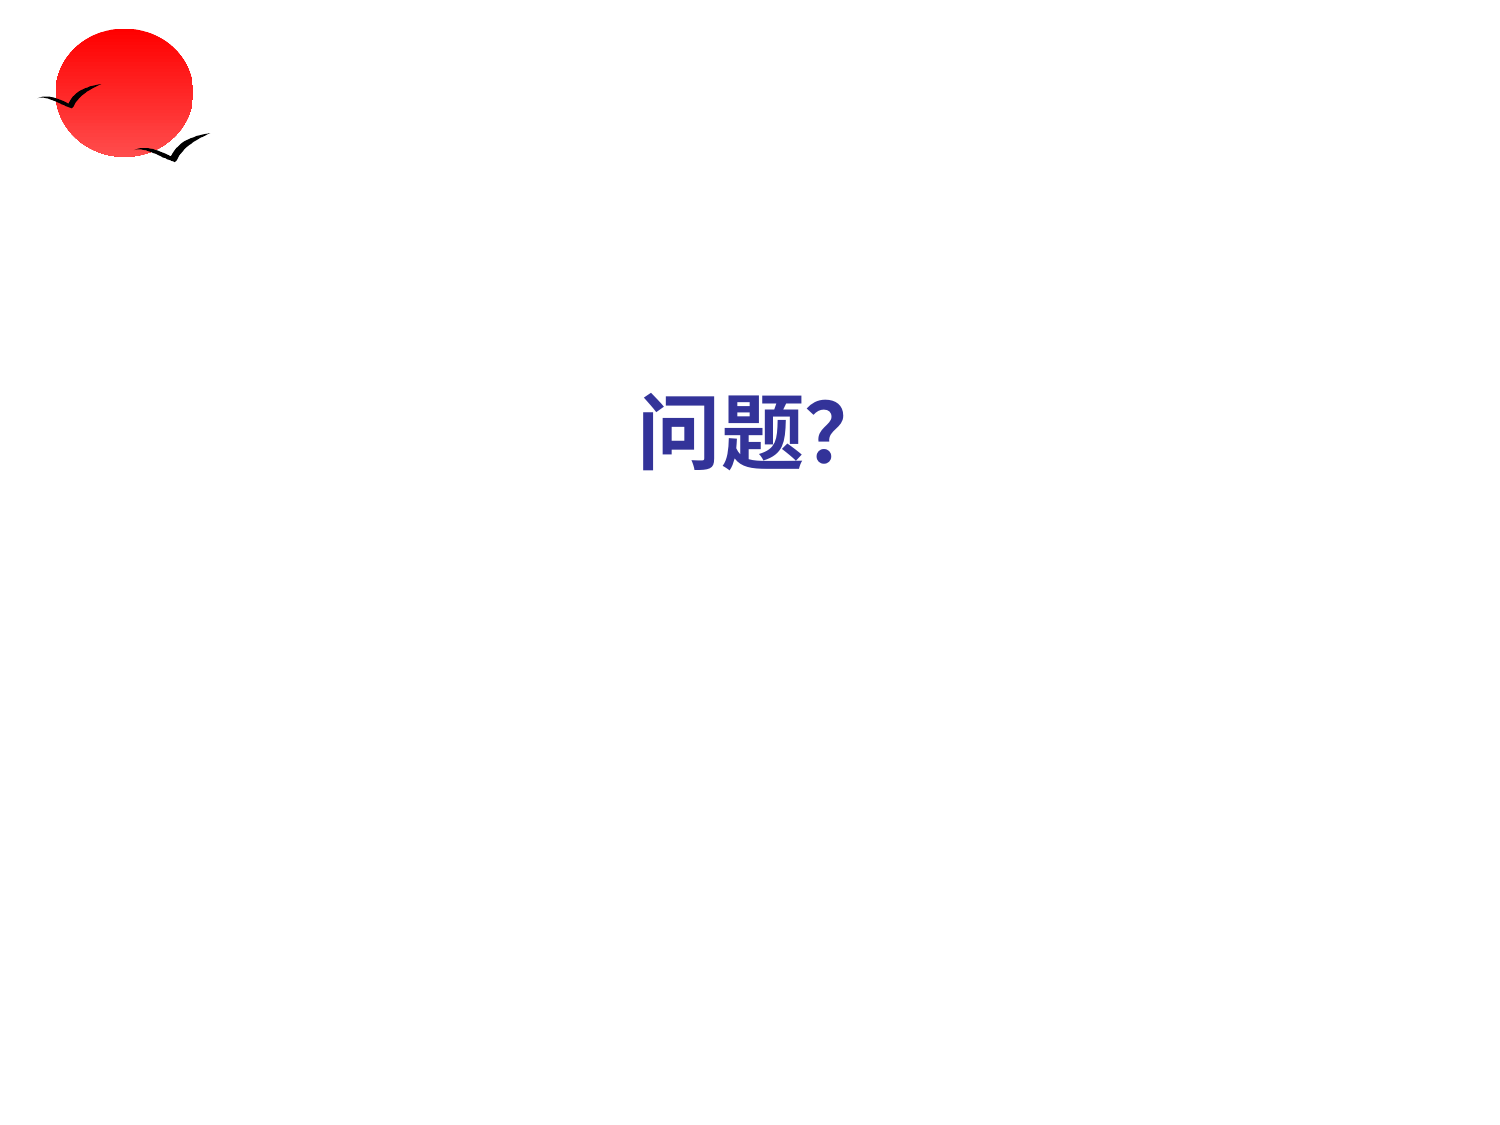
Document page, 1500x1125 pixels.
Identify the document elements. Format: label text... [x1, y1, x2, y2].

title 问题？ [162, 299, 1363, 488]
